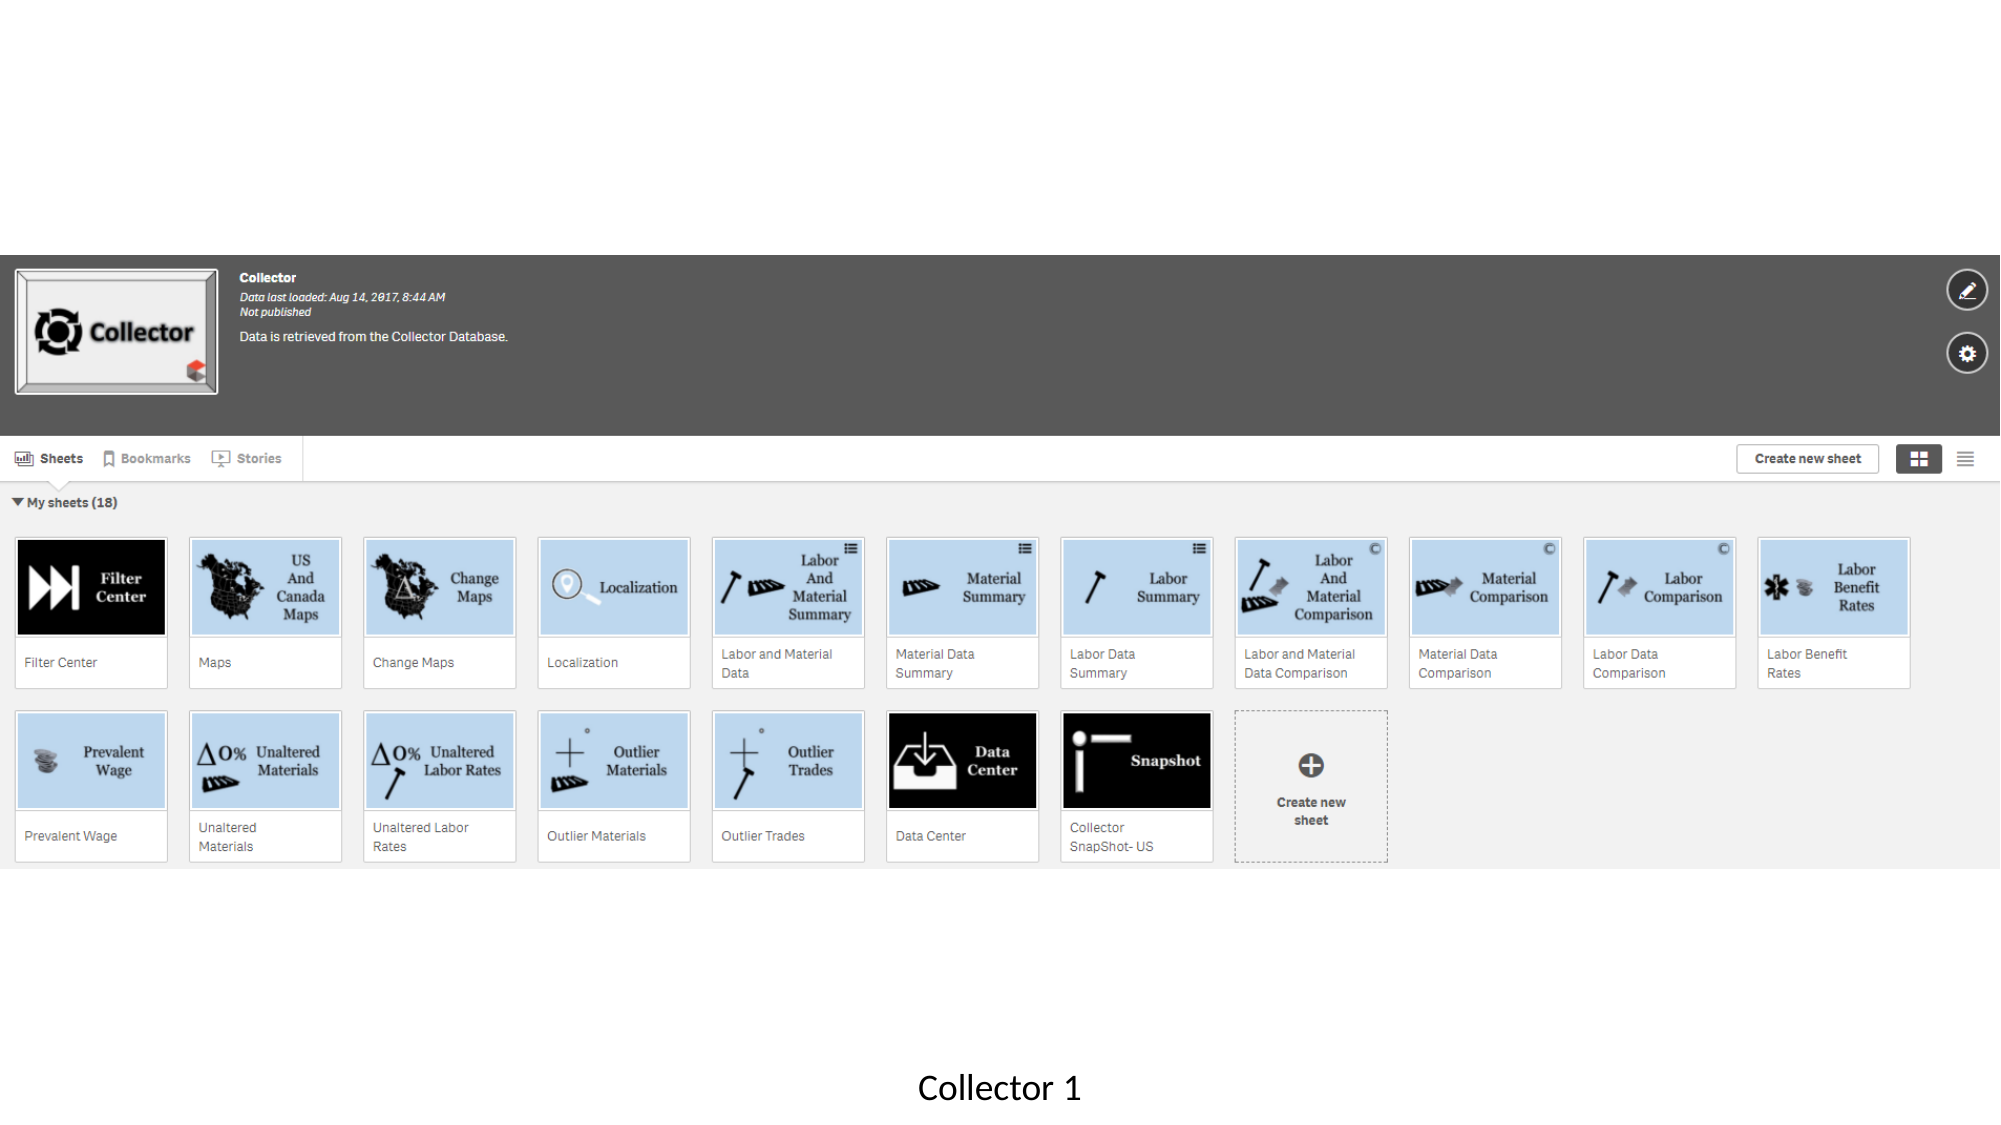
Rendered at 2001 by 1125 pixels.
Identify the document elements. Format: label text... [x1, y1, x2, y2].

picture [0, 255, 2000, 869]
text_box Collector 1 [903, 1055, 1097, 1115]
